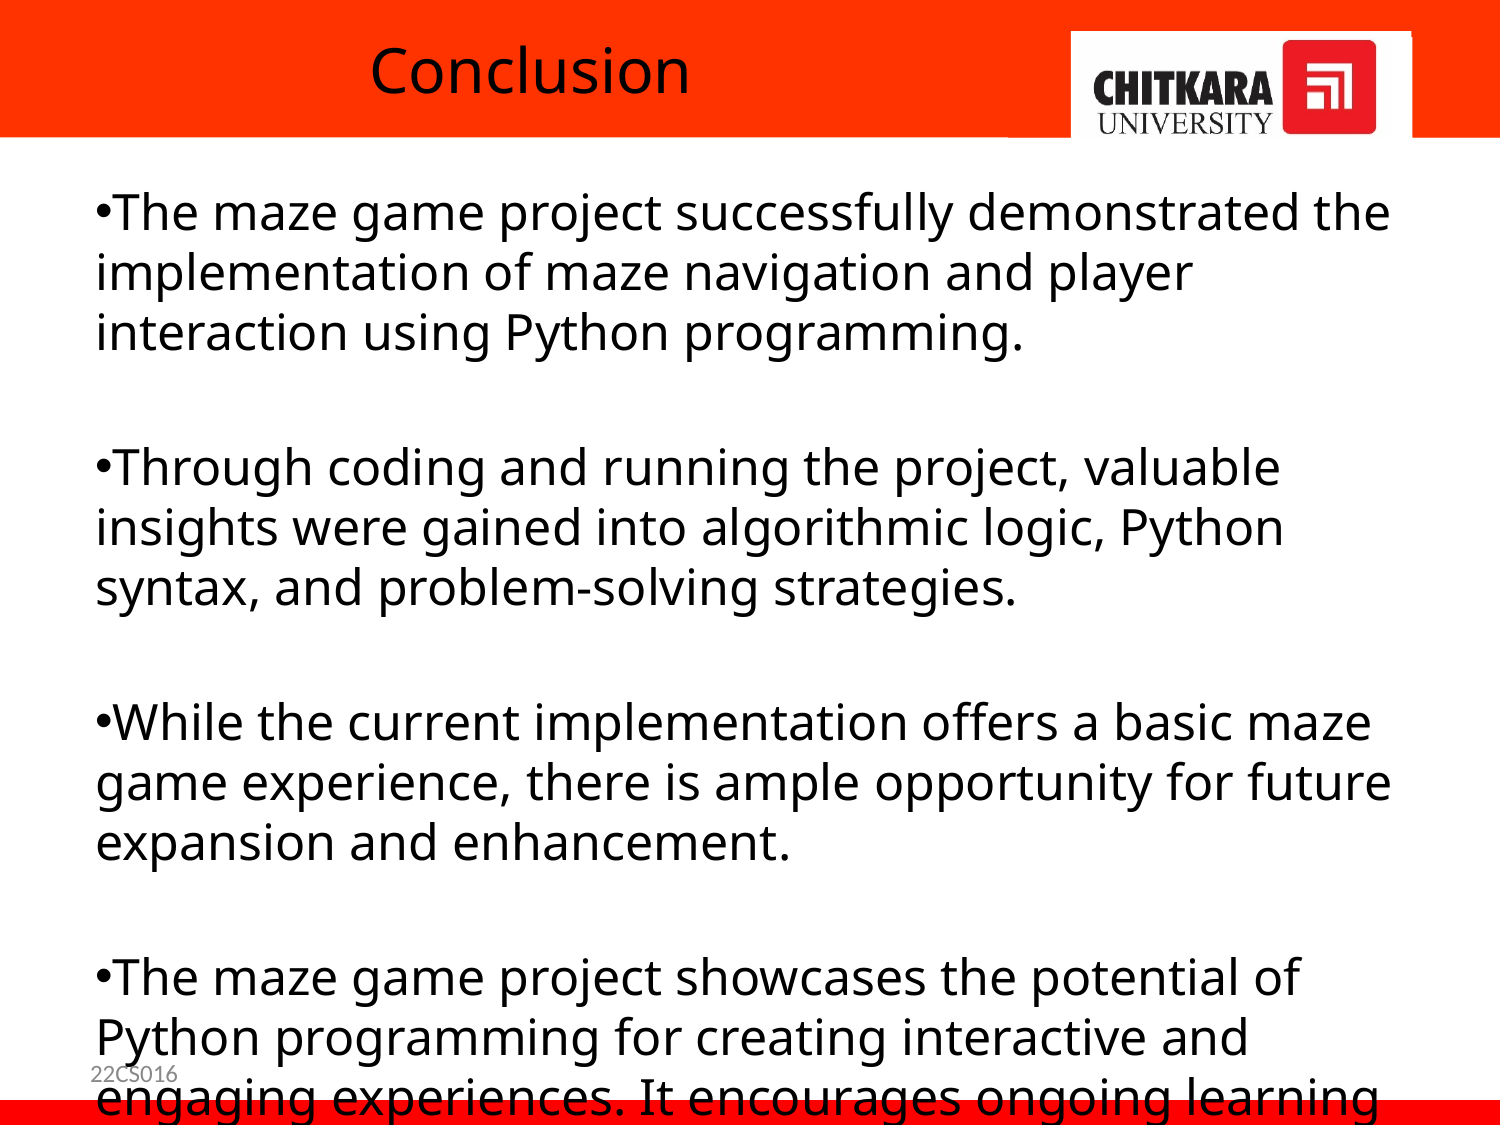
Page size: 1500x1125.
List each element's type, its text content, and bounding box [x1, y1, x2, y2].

picture [1074, 37, 1391, 138]
title Conclusion [0, 0, 1063, 138]
slide_number 22CS016 [75, 1042, 425, 1103]
slide_number [1074, 1042, 1425, 1103]
list The maze game project successfully demonstrated the implementation of maze navigation and player interaction using Python programming. Through coding and running the project, valuable insights were gained into algorithmic logic, Python syntax, and problem-solving strategies. While the current implementation offers a basic maze game experience, there is ample opportunity for future expansion and enhancement. The maze game project showcases the potential of Python programming for creating interactive and engaging experiences. It encourages ongoing learning and inspires further exploration in the realm of game development and algorithmic design. [61, 172, 1412, 915]
